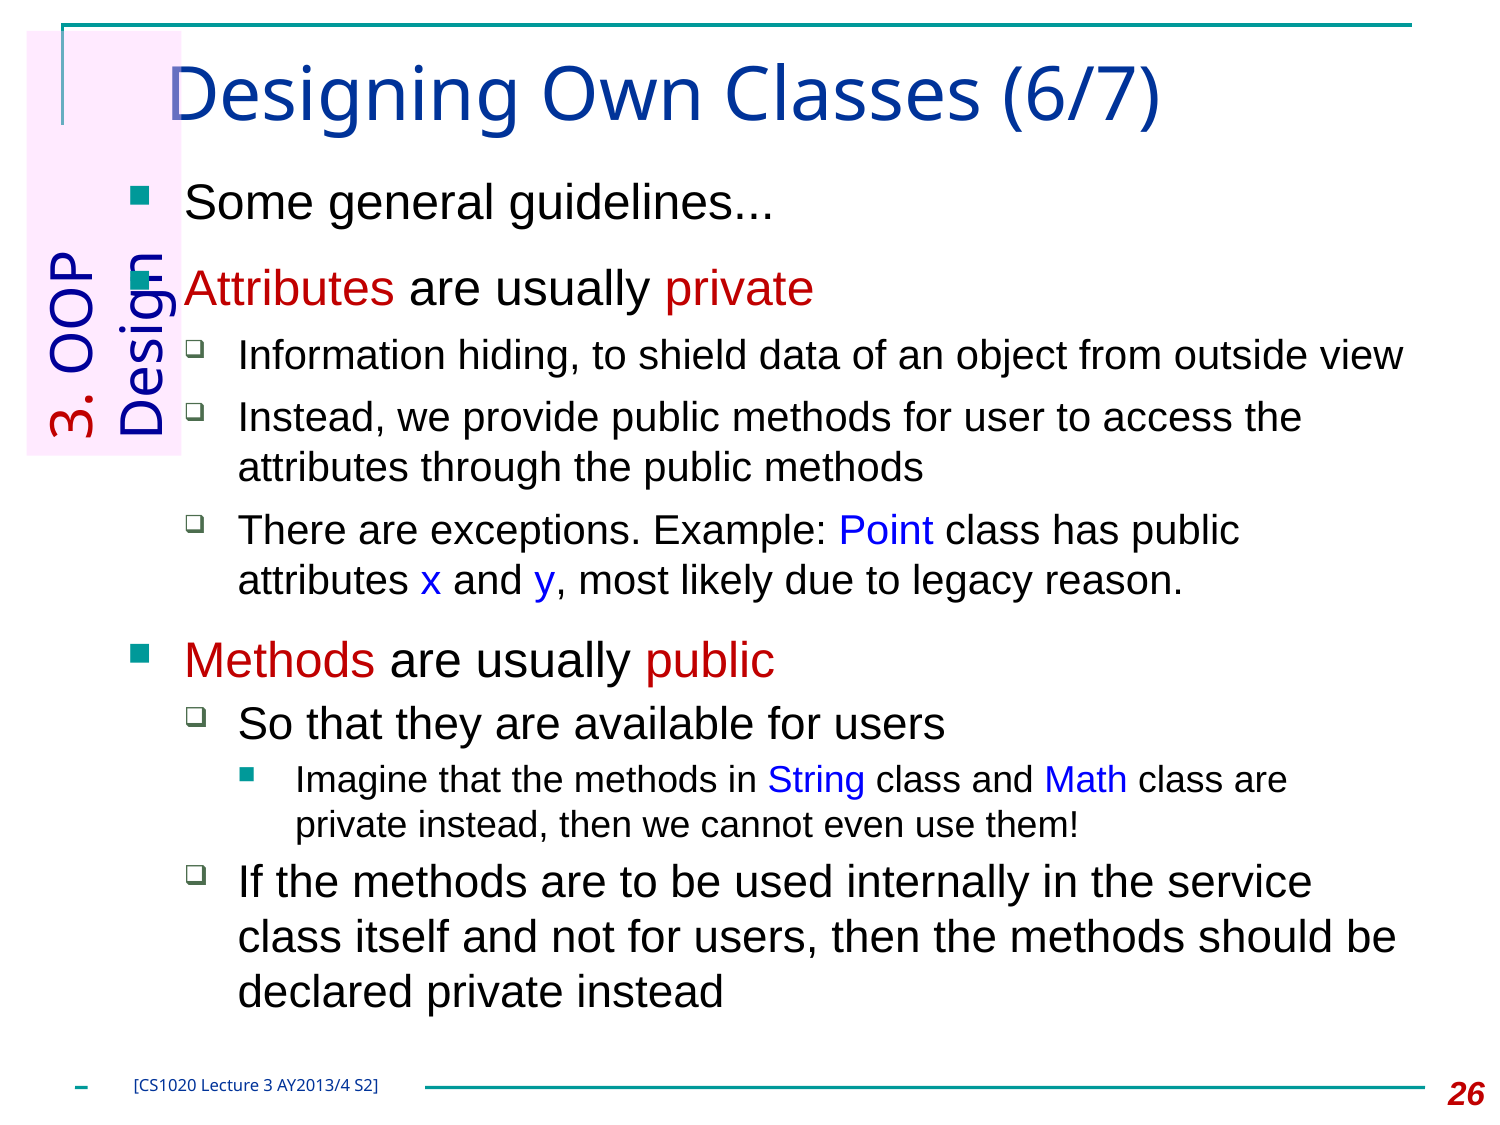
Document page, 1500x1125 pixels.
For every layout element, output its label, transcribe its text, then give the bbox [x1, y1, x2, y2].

slide_number 26 [1400, 1065, 1500, 1125]
title Designing Own Classes (6/7) [182, 37, 1426, 162]
list Some general guidelines... Attributes are usually private Information hiding, to shield data of an object from outside view Instead, we provide public methods for user to access the attributes through the public methods There are exceptions. Example: Point class has public attributes x and y, most likely due to legacy reason. Methods are usually public So that they are available for users Imagine that the methods in String class and Math class are private instead, then we cannot even use them! If the methods are to be used internally in the service class itself and not for users, then the methods should be declared private instead [112, 162, 1426, 1038]
footer [CS1020 Lecture 3 AY2013/4 S2] [87, 1074, 426, 1101]
text_box 3. OOP Design [26, 30, 182, 456]
